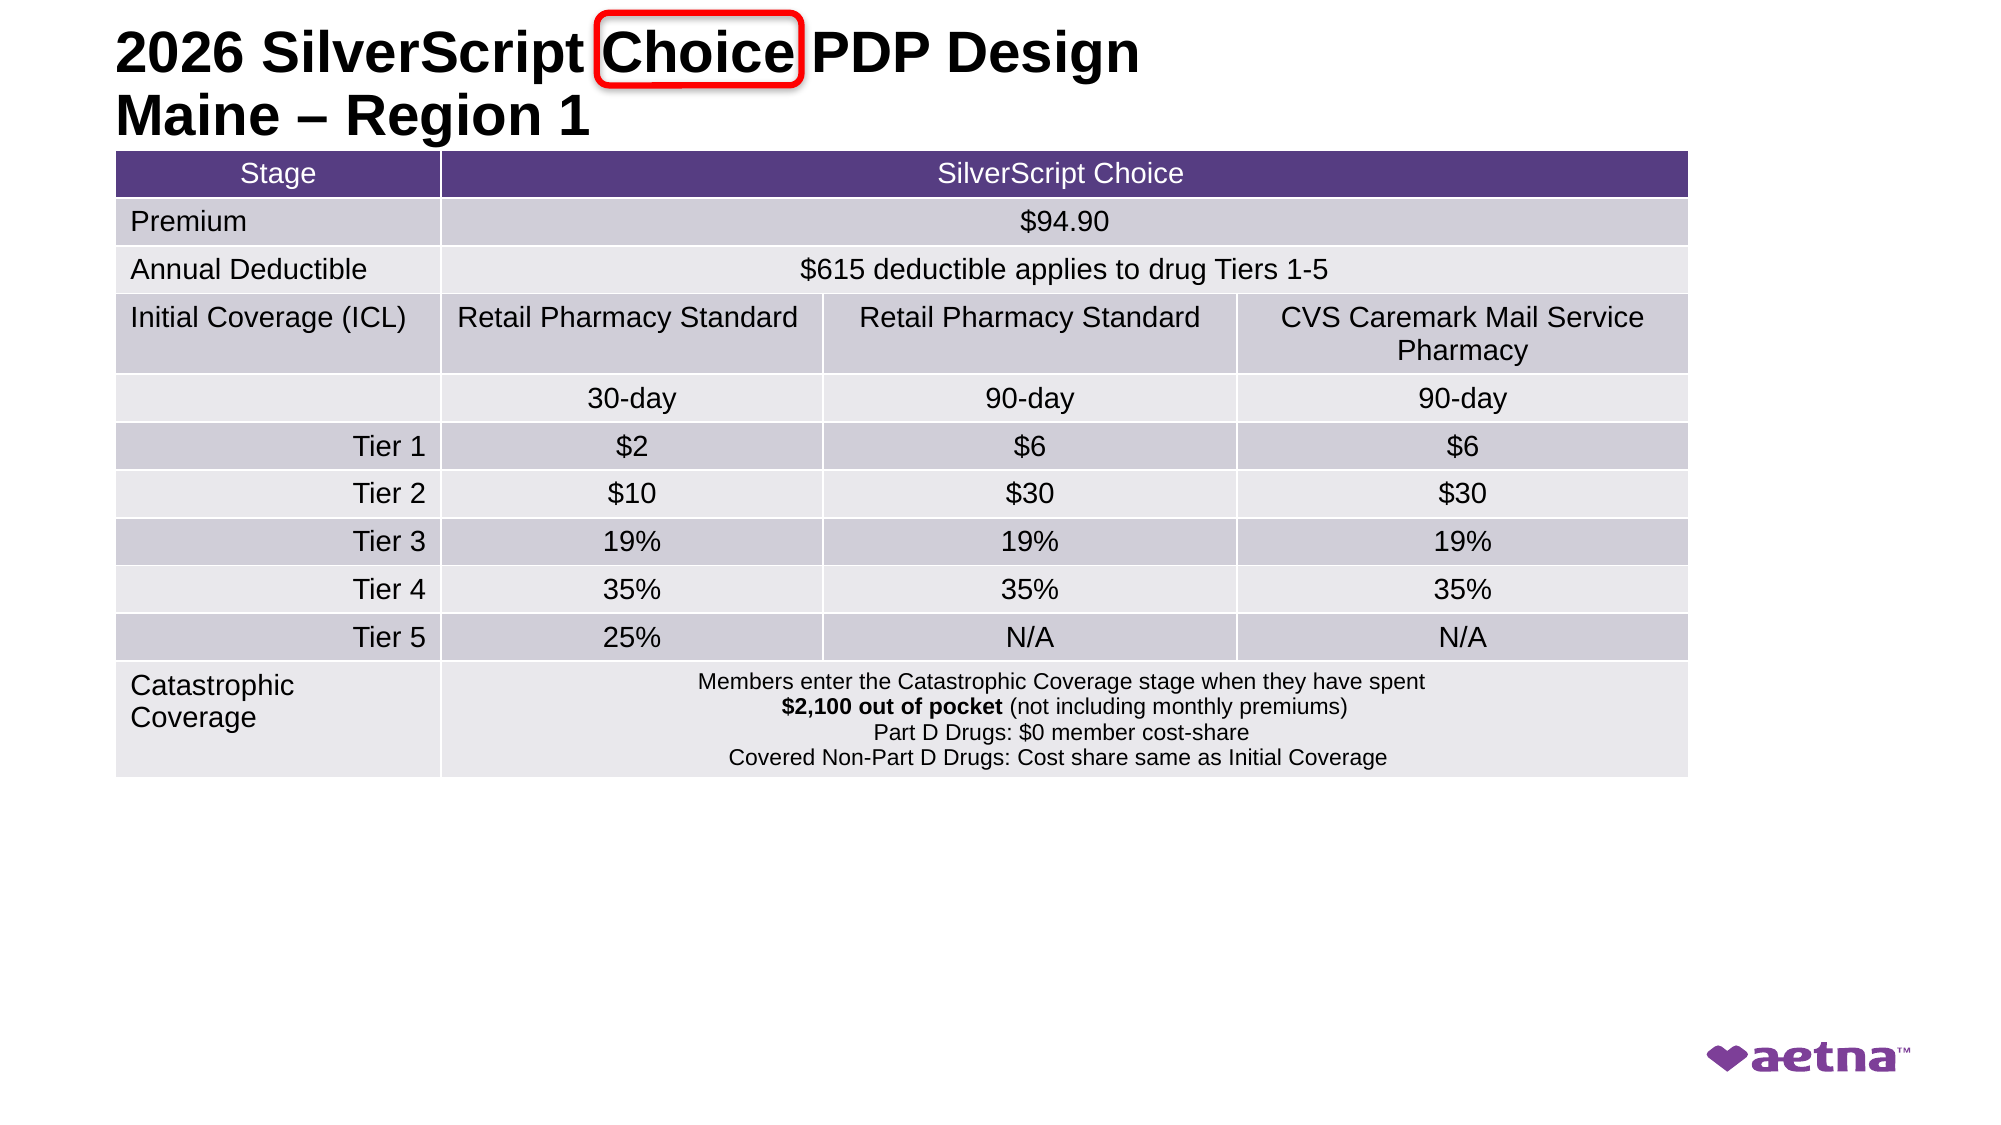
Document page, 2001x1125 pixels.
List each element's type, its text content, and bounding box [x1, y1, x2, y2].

table_cell Annual Deductible [116, 247, 440, 293]
text_box [596, 11, 803, 87]
table_cell 25% [442, 614, 822, 660]
table_cell 90-day [1238, 375, 1688, 421]
table_cell Tier 4 [116, 566, 440, 612]
table_cell 35% [1238, 566, 1688, 612]
table_header SilverScript Choice [442, 151, 1688, 197]
table_cell [116, 375, 440, 421]
table_cell $6 [1238, 423, 1688, 469]
table_cell $94.90 [442, 199, 1688, 245]
table_cell $615 deductible applies to drug Tiers 1-5 [442, 247, 1688, 293]
table_cell 19% [824, 519, 1236, 565]
table_cell Retail Pharmacy Standard [442, 294, 822, 373]
table_cell Initial Coverage (ICL) [116, 294, 440, 373]
table_cell N/A [1238, 614, 1688, 660]
table_cell Tier 3 [116, 519, 440, 565]
table_cell 19% [1238, 519, 1688, 565]
table_cell $10 [442, 471, 822, 517]
table_header Stage [116, 151, 440, 197]
title 2026 SilverScript Choice PDP Design Maine – Region 1 [801, 22, 1305, 88]
table_cell Premium [116, 199, 440, 245]
table_cell $30 [824, 471, 1236, 517]
table_cell Catastrophic Coverage [116, 662, 440, 777]
table_cell 30-day [442, 375, 822, 421]
table_cell Retail Pharmacy Standard [824, 294, 1236, 373]
table_cell 35% [442, 566, 822, 612]
table_cell Tier 1 [116, 423, 440, 469]
table_cell $2 [442, 423, 822, 469]
table_cell $30 [1238, 471, 1688, 517]
table_cell Tier 5 [116, 614, 440, 660]
table_cell CVS Caremark Mail Service Pharmacy [1238, 294, 1688, 373]
table_cell 19% [442, 519, 822, 565]
table_cell 90-day [824, 375, 1236, 421]
table_cell N/A [824, 614, 1236, 660]
table_cell 35% [824, 566, 1236, 612]
table_cell $6 [824, 423, 1236, 469]
table_cell Tier 2 [116, 471, 440, 517]
table_cell Members enter the Catastrophic Coverage stage when they have spent $2,100 out of pocket (not including monthly premiums) Part D Drugs: $0 member cost-share Covered Non-Part D Drugs: Cost share same as Initial Coverage [442, 662, 1688, 777]
title 2026 SilverScript Choice PDP Design Maine – Region 1 [115, 22, 596, 88]
